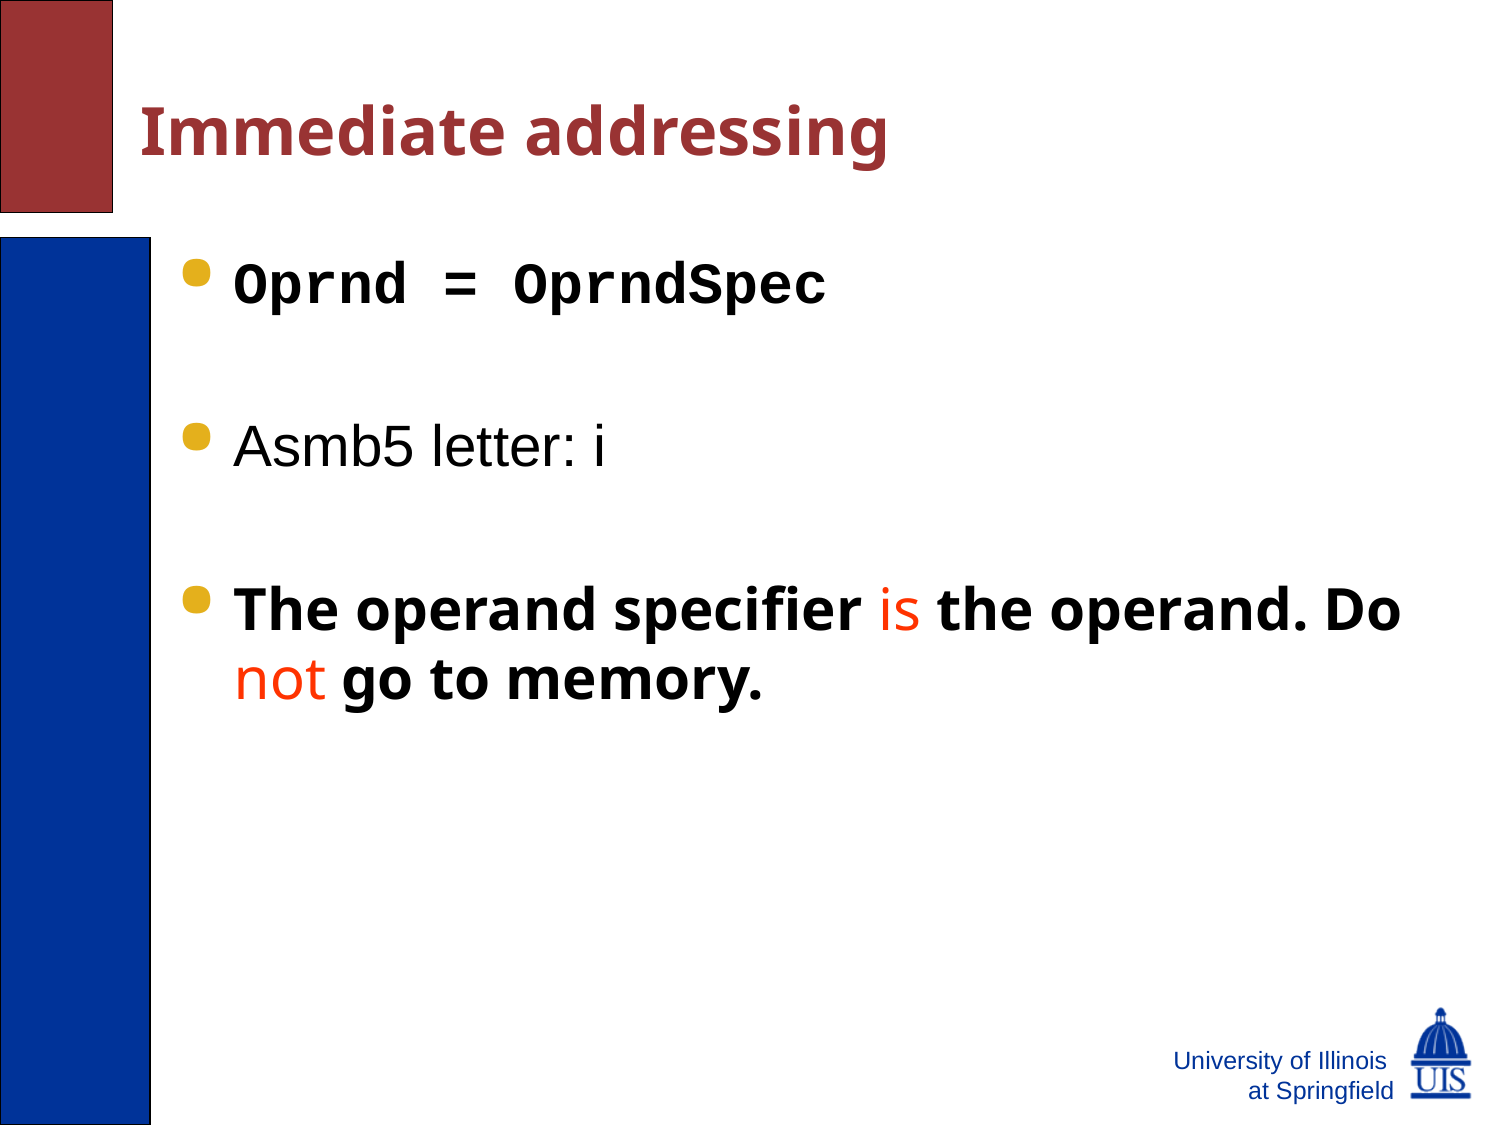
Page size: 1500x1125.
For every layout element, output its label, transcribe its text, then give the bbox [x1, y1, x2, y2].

title Immediate addressing [125, 45, 1463, 213]
picture [1409, 1006, 1473, 1102]
list Oprnd = OprndSpec Asmb5 letter: i The operand specifier is the operand. Do not go to memory. [162, 237, 1425, 1005]
